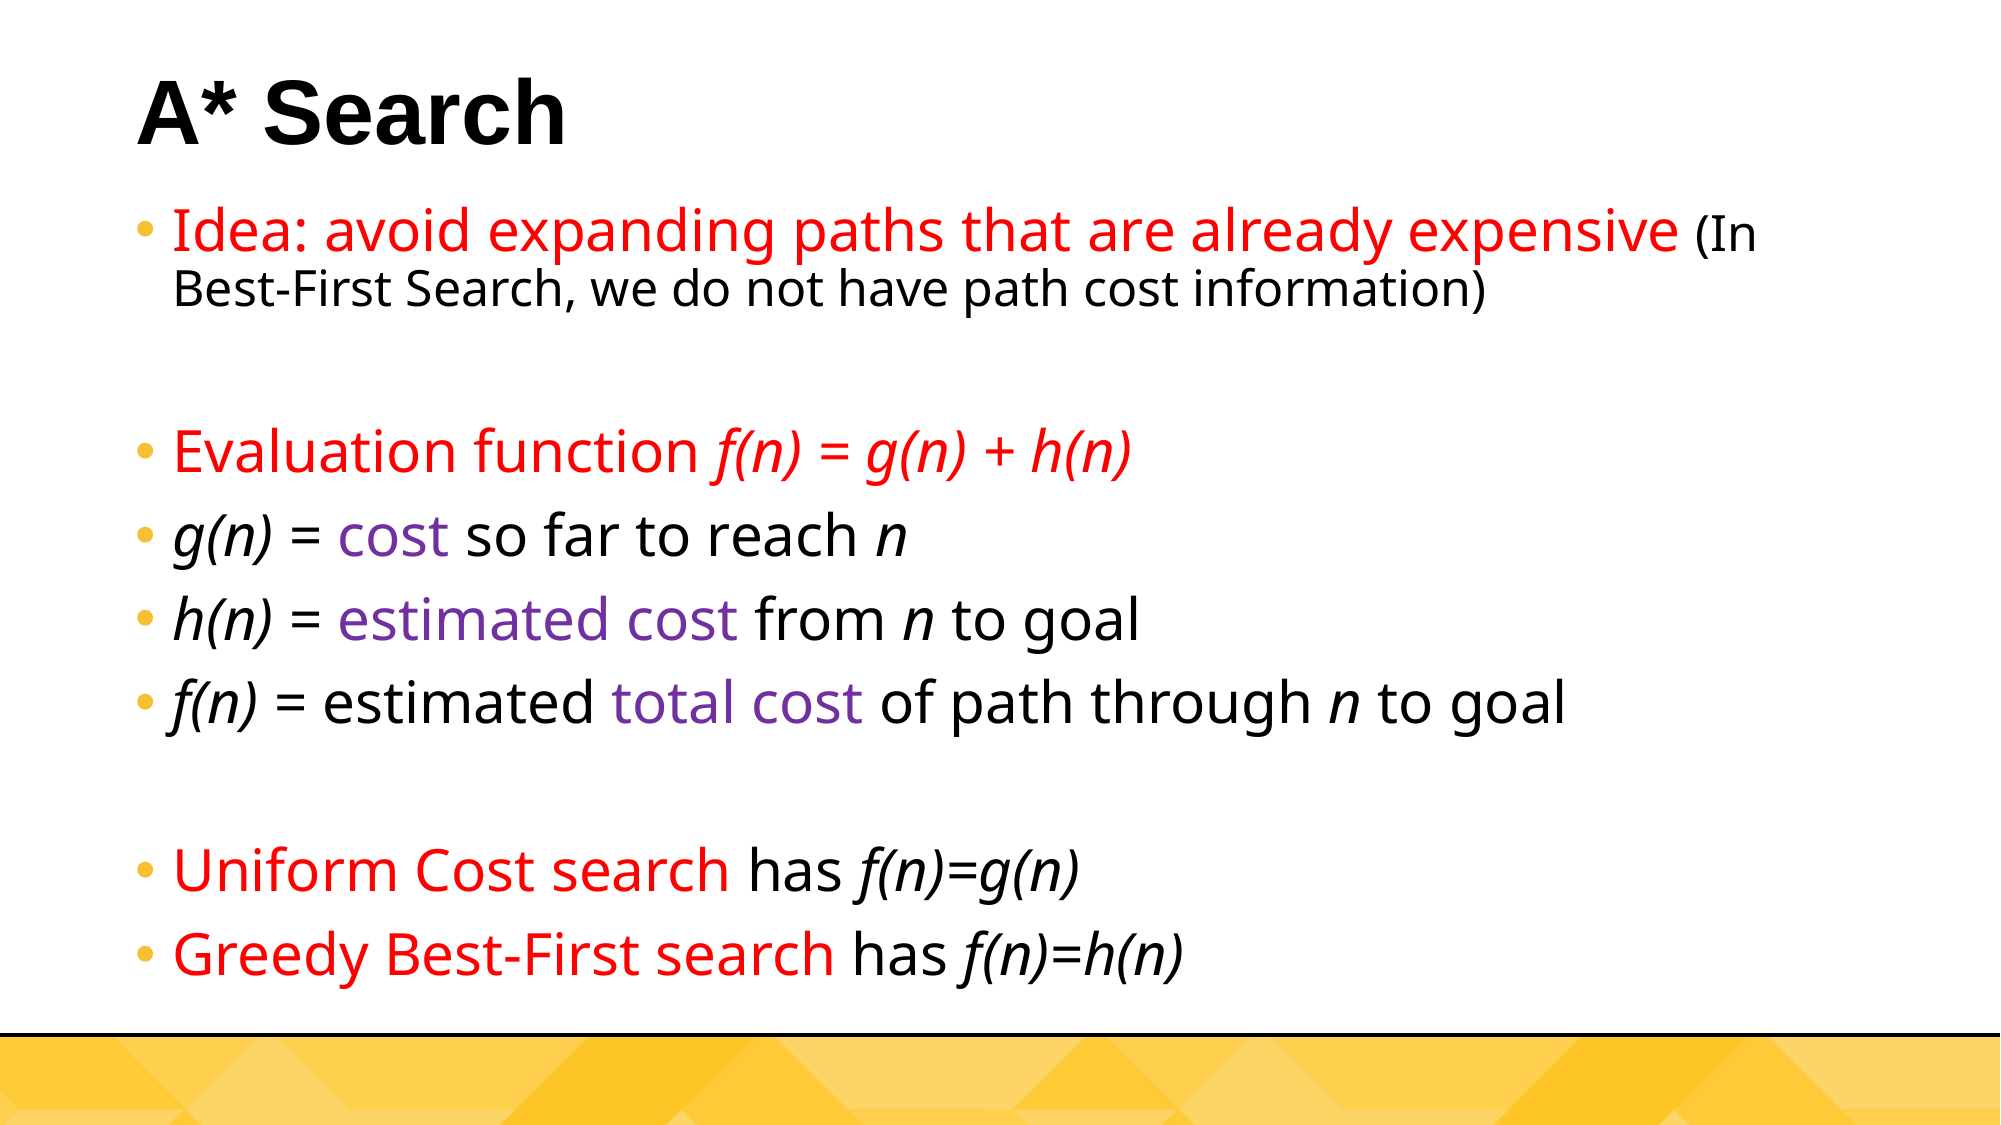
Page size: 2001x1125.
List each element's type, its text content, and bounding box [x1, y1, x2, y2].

title A* Search [120, 58, 1846, 194]
list Idea: avoid expanding paths that are already expensive (In Best-First Search, we do not have path cost information) Evaluation function f(n) = g(n) + h(n) g(n) = cost so far to reach n h(n) = estimated cost from n to goal f(n) = estimated total cost of path through n to goal Uniform Cost search has f(n)=g(n) Greedy Best-First search has f(n)=h(n) [120, 193, 1819, 980]
